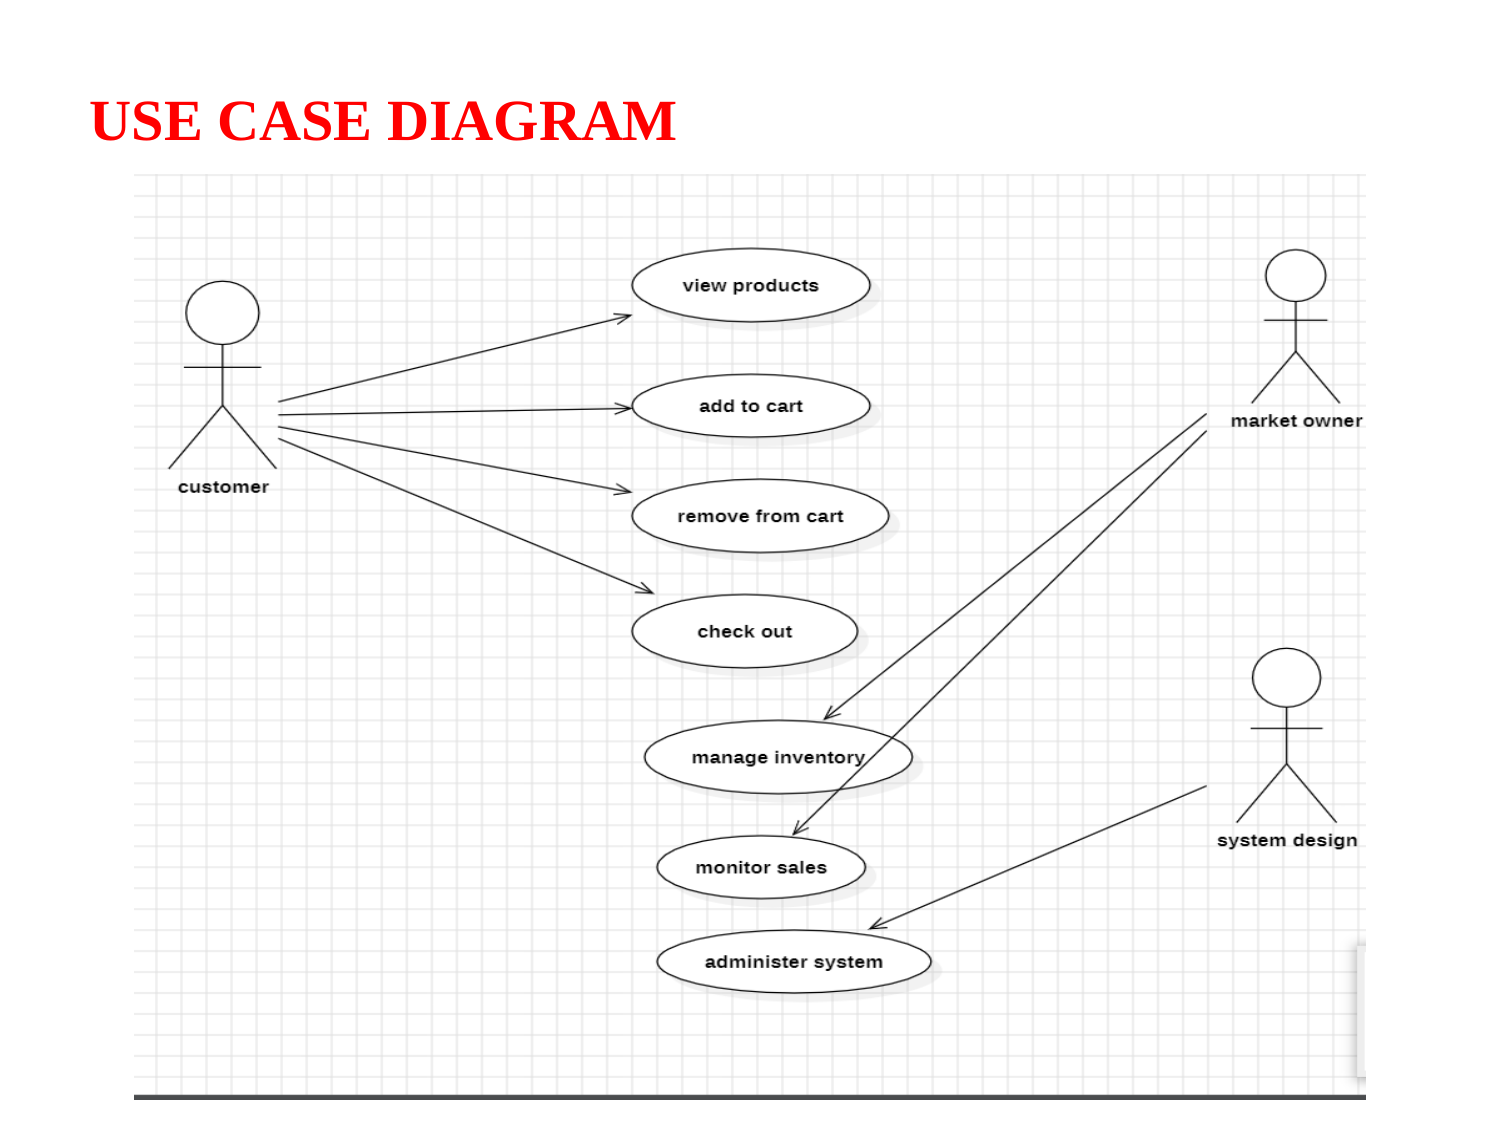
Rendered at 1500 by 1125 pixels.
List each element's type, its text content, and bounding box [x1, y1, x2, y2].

text_box USE CASE DIAGRAM [75, 75, 700, 160]
picture [134, 174, 1366, 1101]
